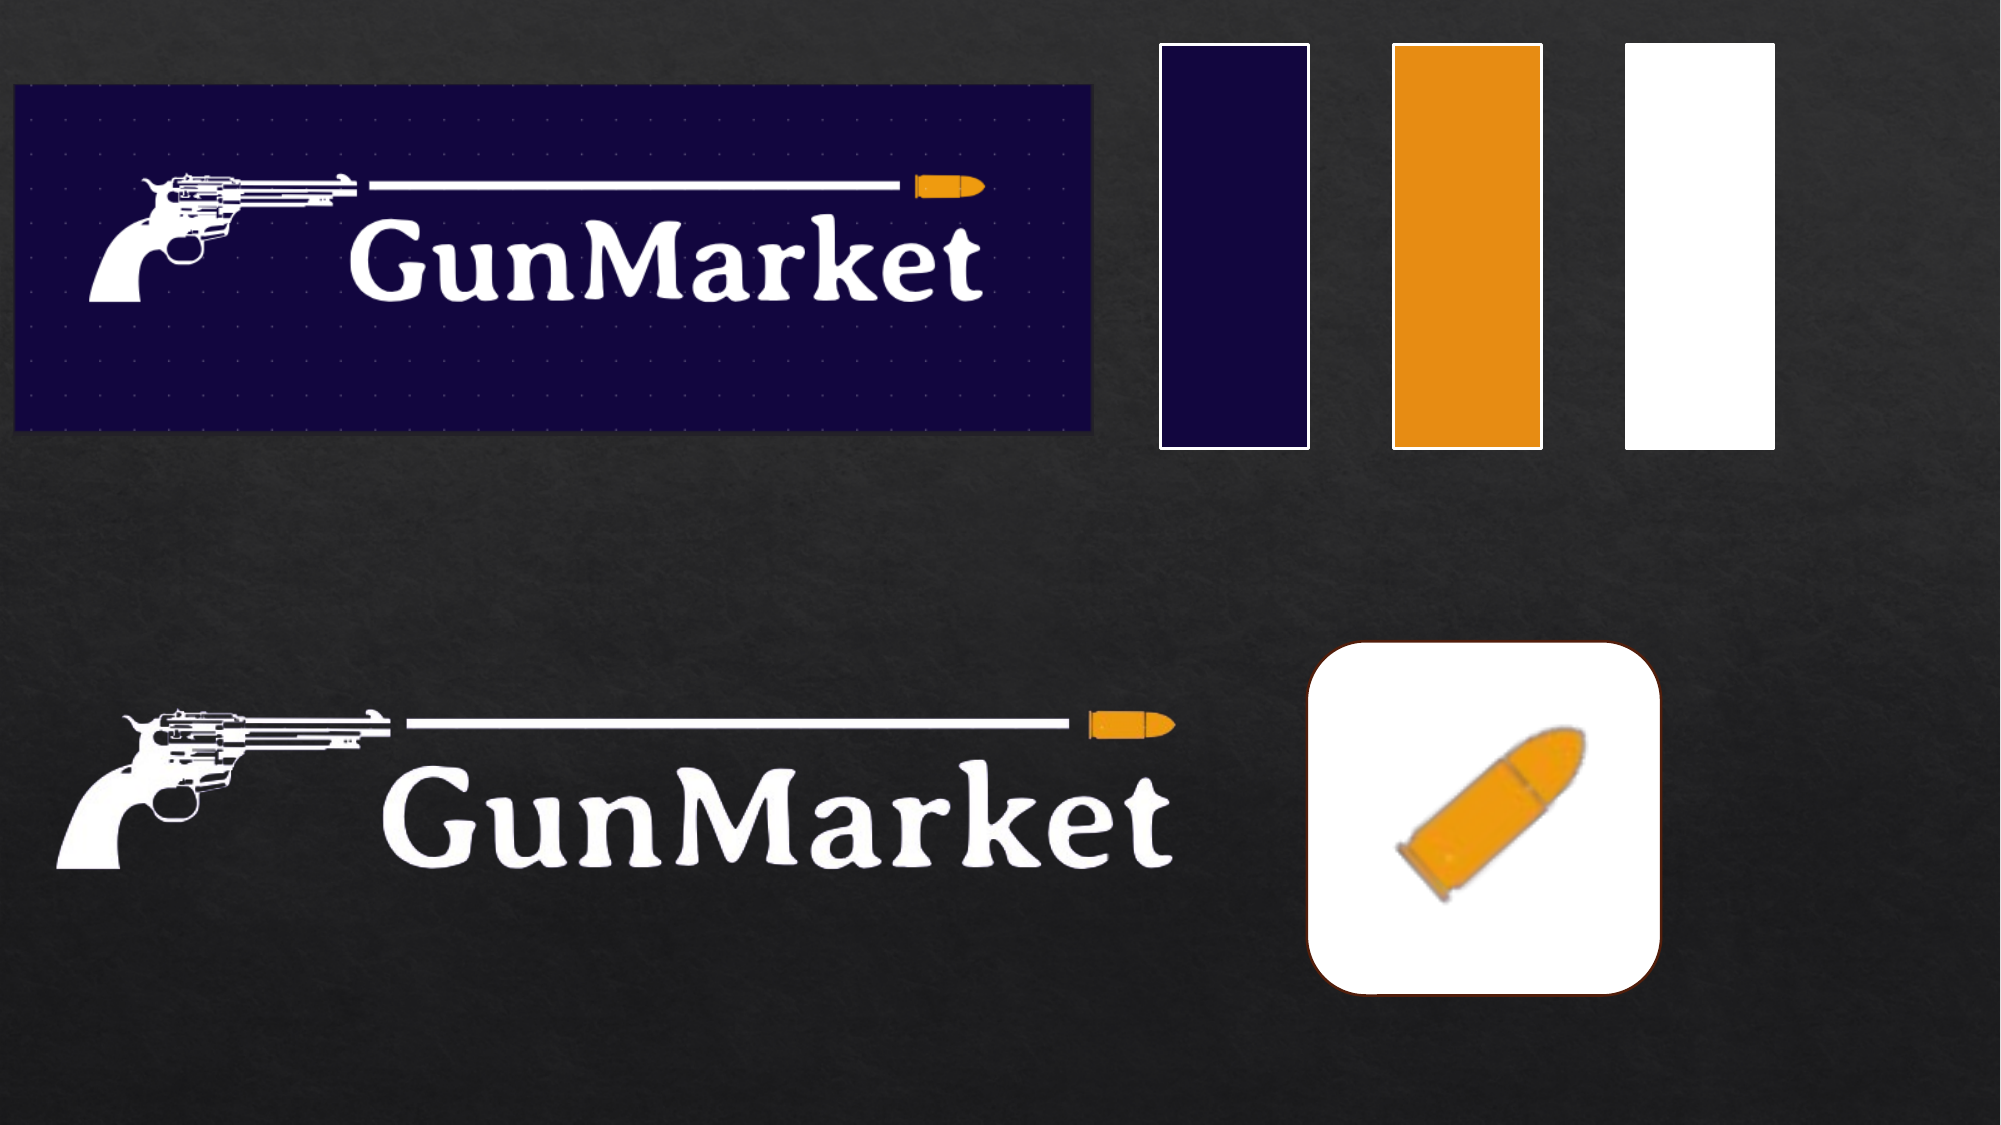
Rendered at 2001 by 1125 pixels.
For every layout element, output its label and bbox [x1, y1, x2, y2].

text_box [1315, 639, 1562, 856]
text_box [1392, 43, 1543, 450]
text_box [1315, 875, 1422, 997]
text_box [1460, 929, 1663, 997]
picture [13, 84, 1095, 436]
text_box [1159, 43, 1310, 450]
text_box [1598, 639, 1663, 713]
text_box [1625, 43, 1775, 450]
picture [0, 603, 1714, 1034]
